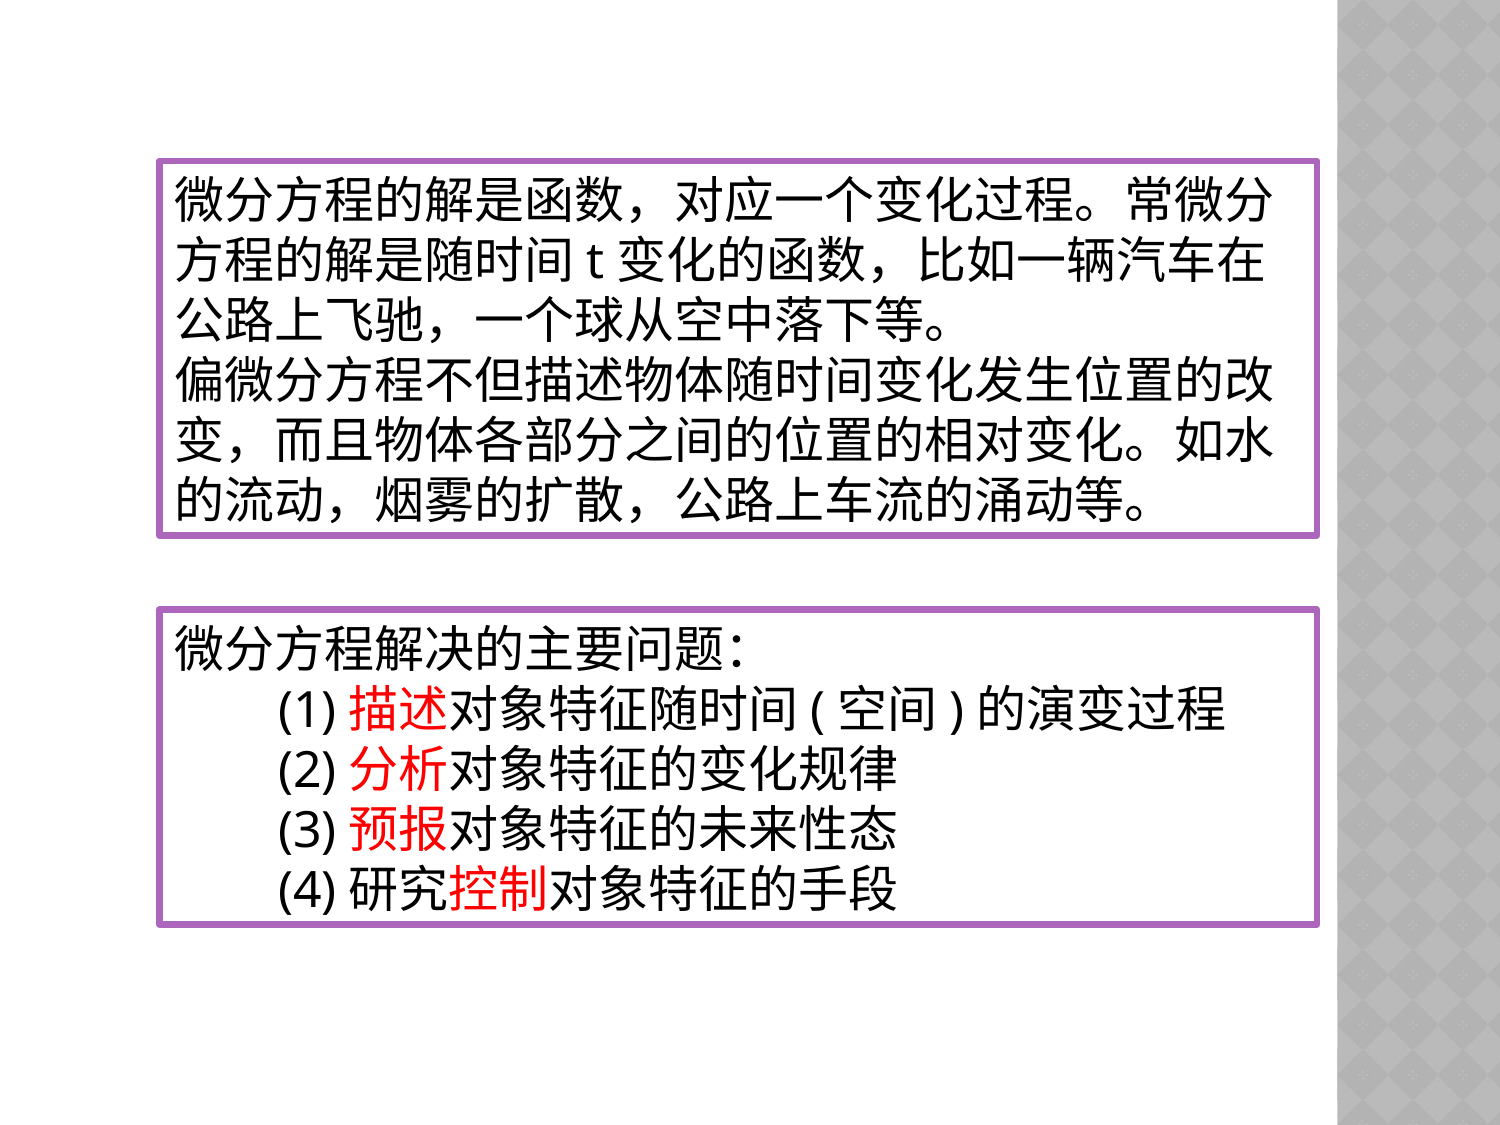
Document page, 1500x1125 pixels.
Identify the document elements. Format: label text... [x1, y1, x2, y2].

text_box 微分方程的解是函数，对应一个变化过程。常微分方程的解是随时间t变化的函数，比如一辆汽车在公路上飞驰，一个球从空中落下等。 偏微分方程不但描述物体随时间变化发生位置的改变，而且物体各部分之间的位置的相对变化。如水的流动，烟雾的扩散，公路上车流的涌动等。 [156, 158, 1320, 539]
text_box 微分方程解决的主要问题： (1)描述对象特征随时间(空间)的演变过程 (2)分析对象特征的变化规律 (3)预报对象特征的未来性态 (4)研究控制对象特征的手段 [156, 606, 1320, 928]
